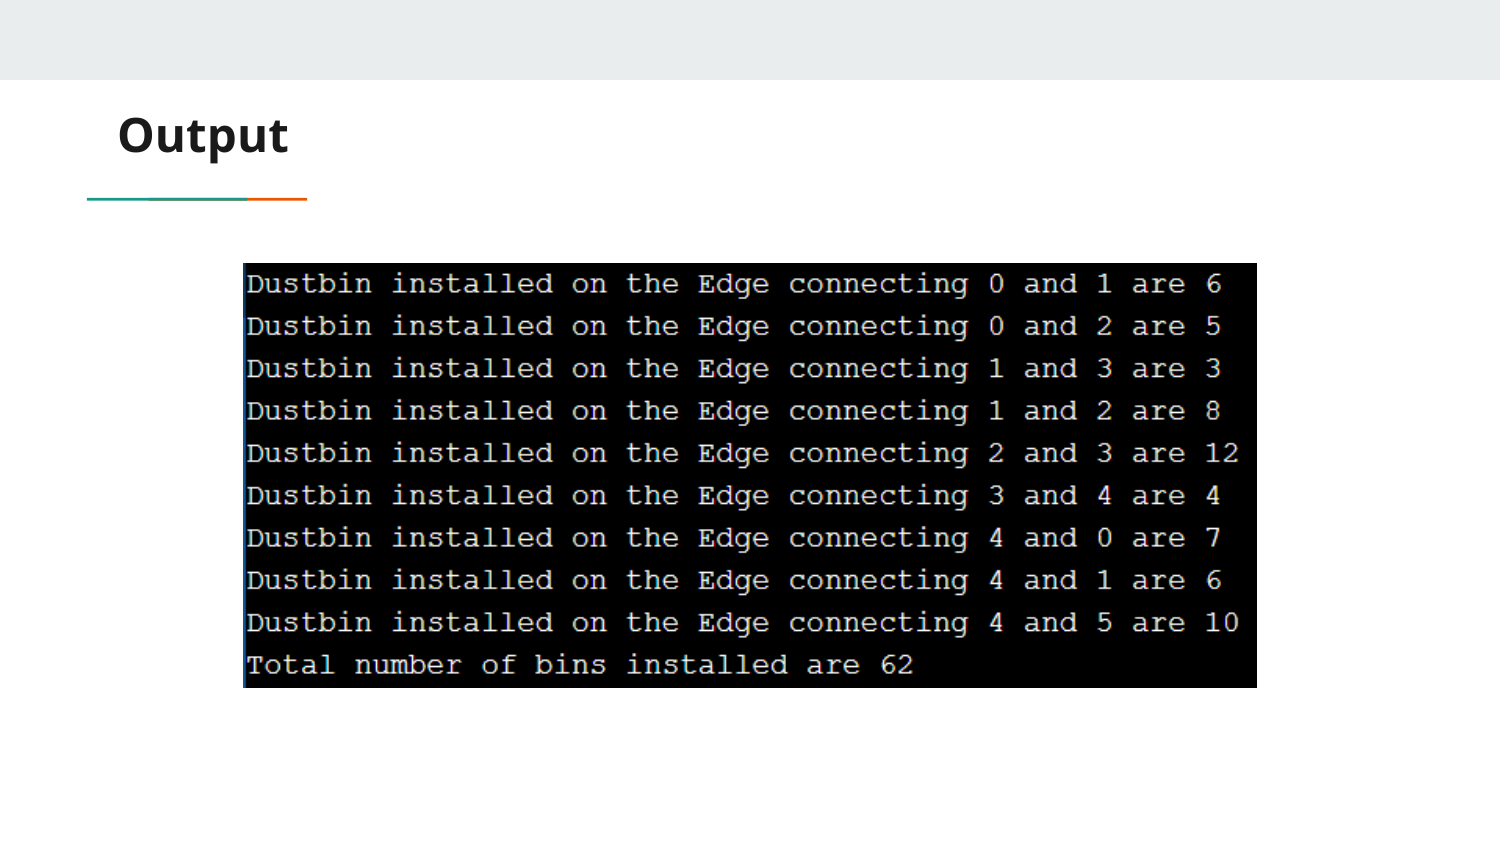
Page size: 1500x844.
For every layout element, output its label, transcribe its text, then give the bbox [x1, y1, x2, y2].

title Output [102, 89, 1364, 178]
picture [243, 263, 1257, 688]
